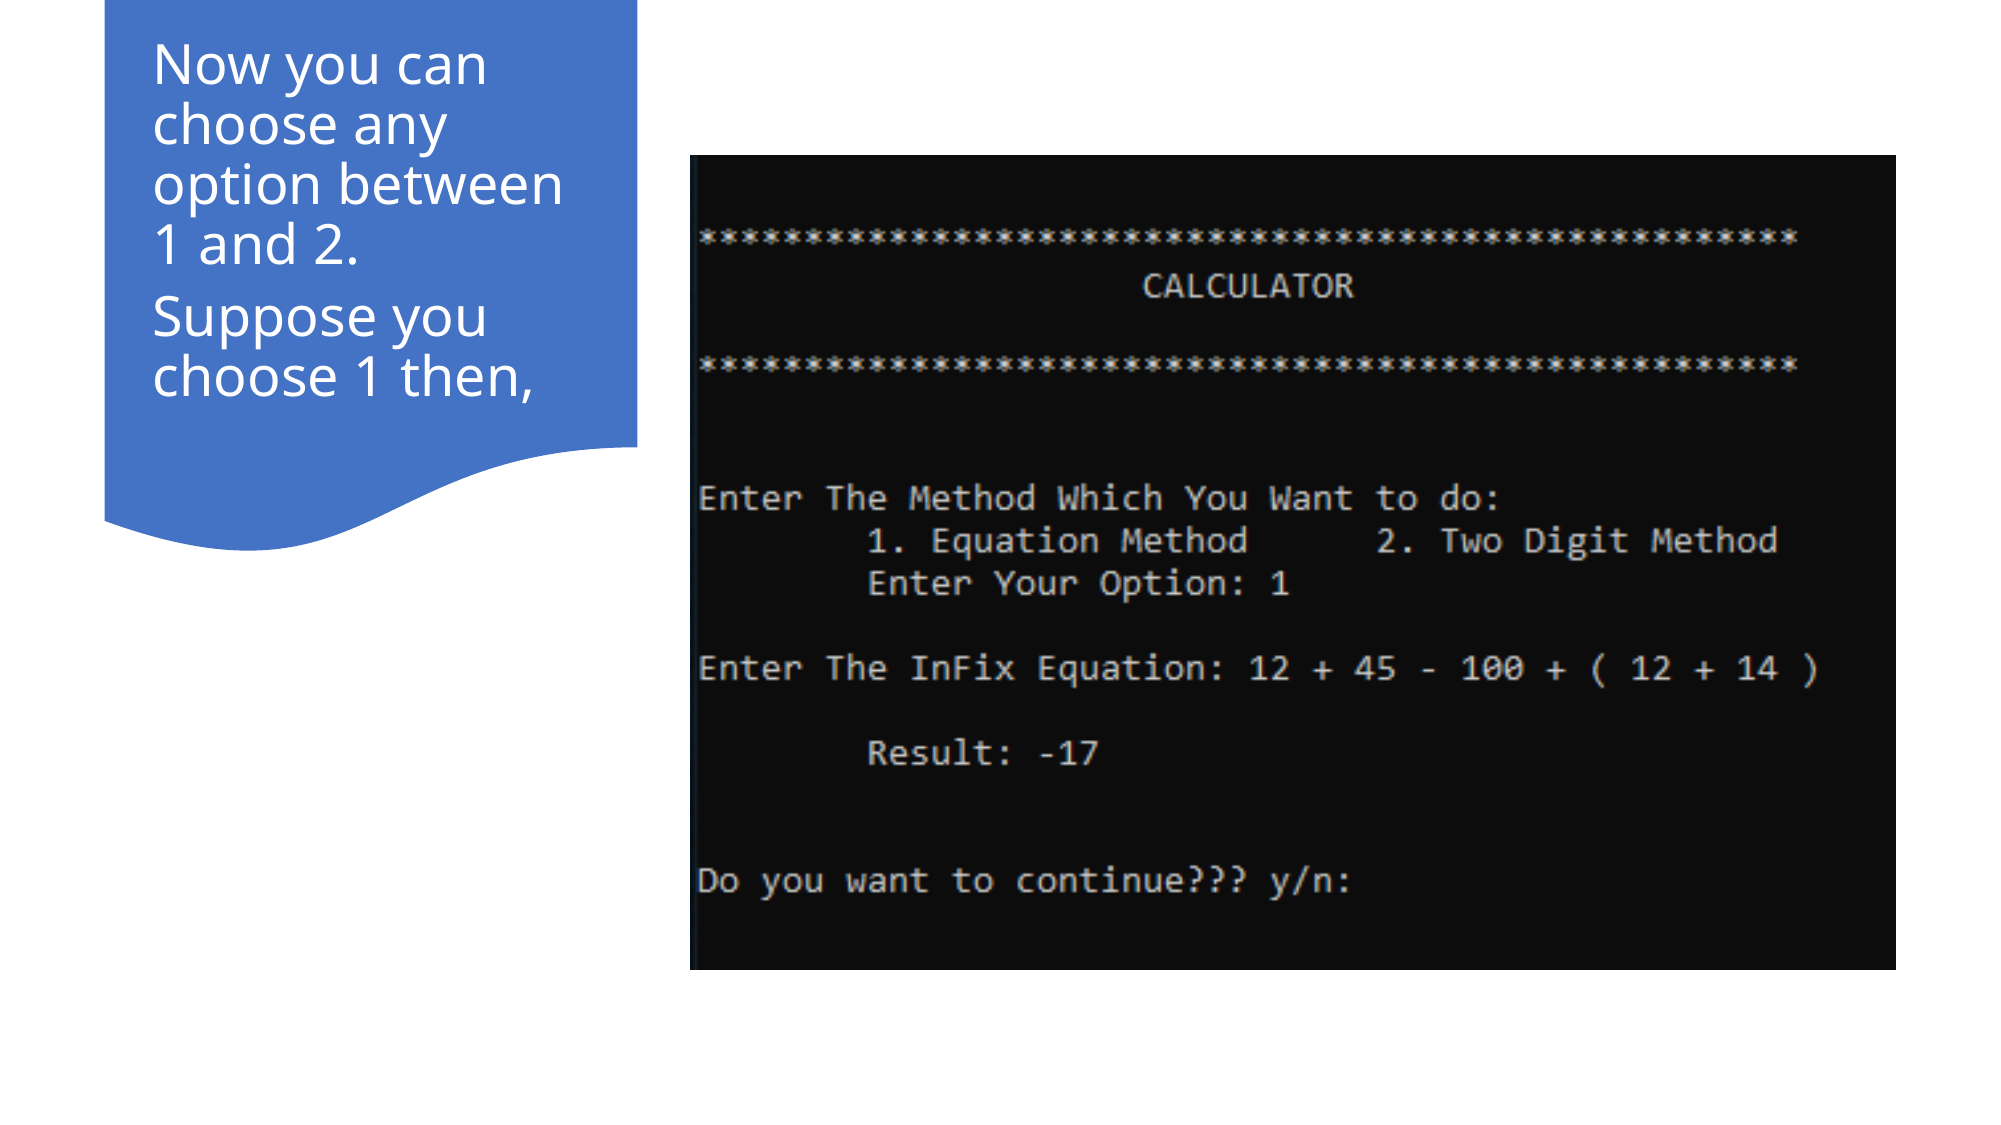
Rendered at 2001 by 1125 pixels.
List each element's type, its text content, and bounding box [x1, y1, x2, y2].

text_box Now you can choose any option between 1 and 2. Suppose you choose 1 then, [137, 28, 604, 417]
picture [690, 155, 1896, 970]
text_box [103, 0, 639, 552]
